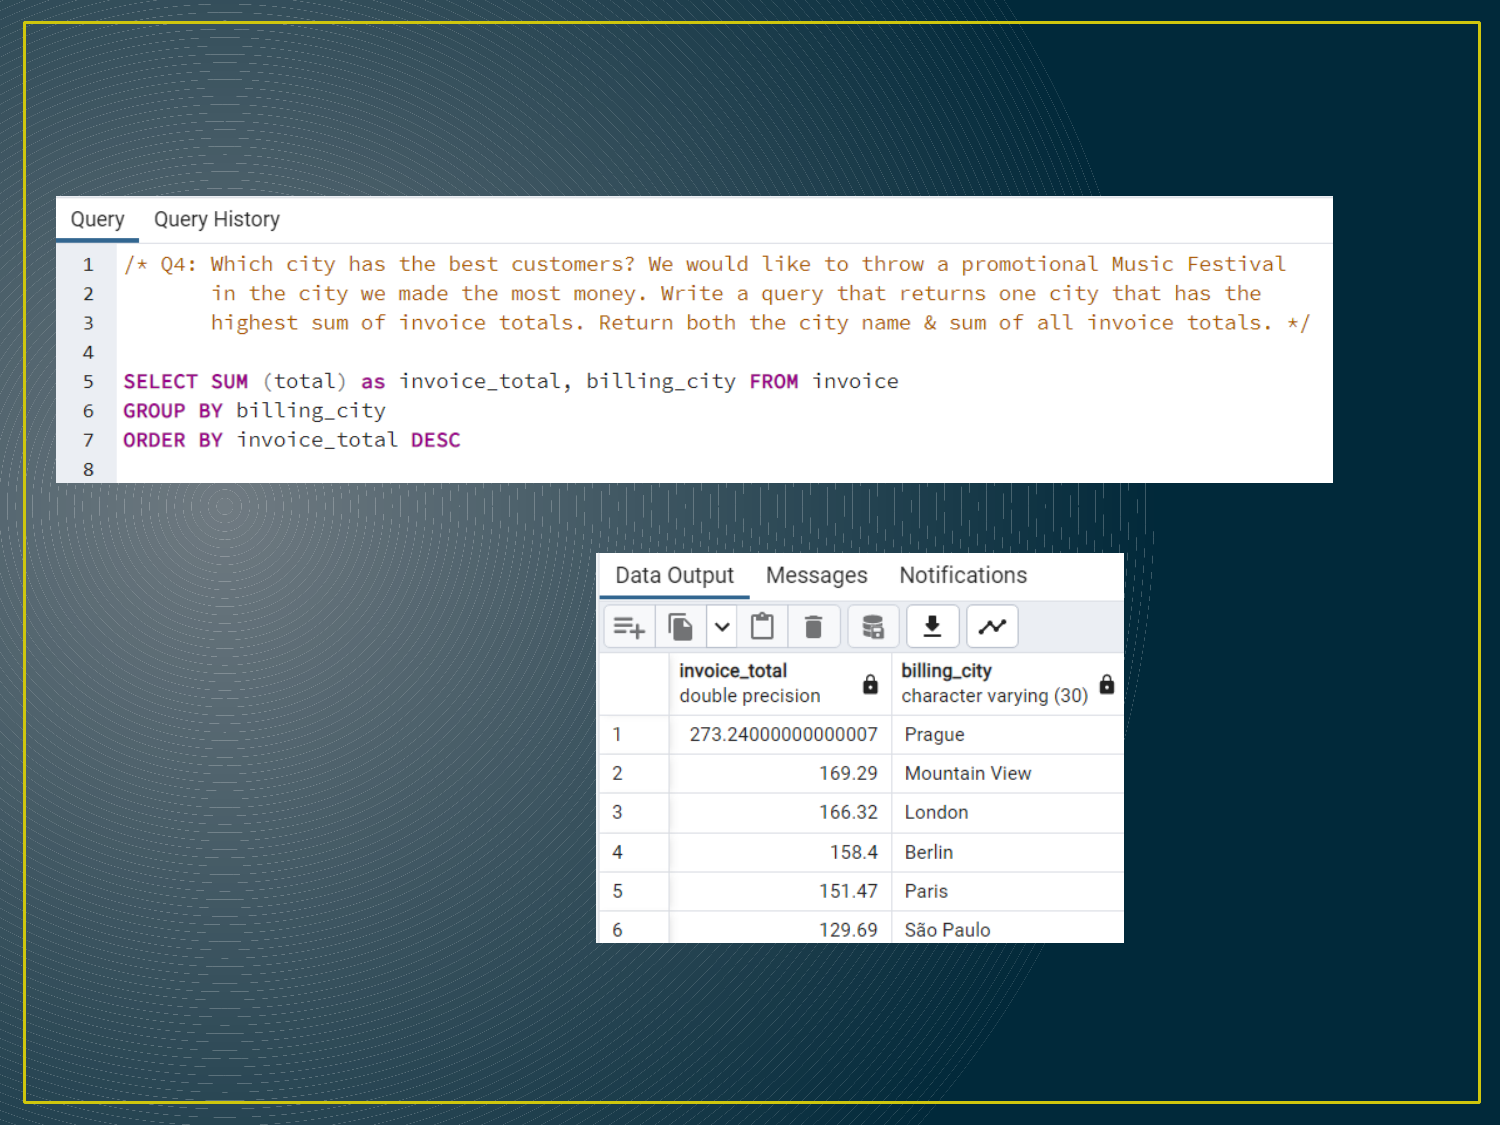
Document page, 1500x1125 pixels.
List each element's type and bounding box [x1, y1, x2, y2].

picture [596, 547, 1127, 943]
picture [1121, 488, 1128, 496]
picture [1001, 948, 1012, 956]
picture [56, 190, 1332, 483]
